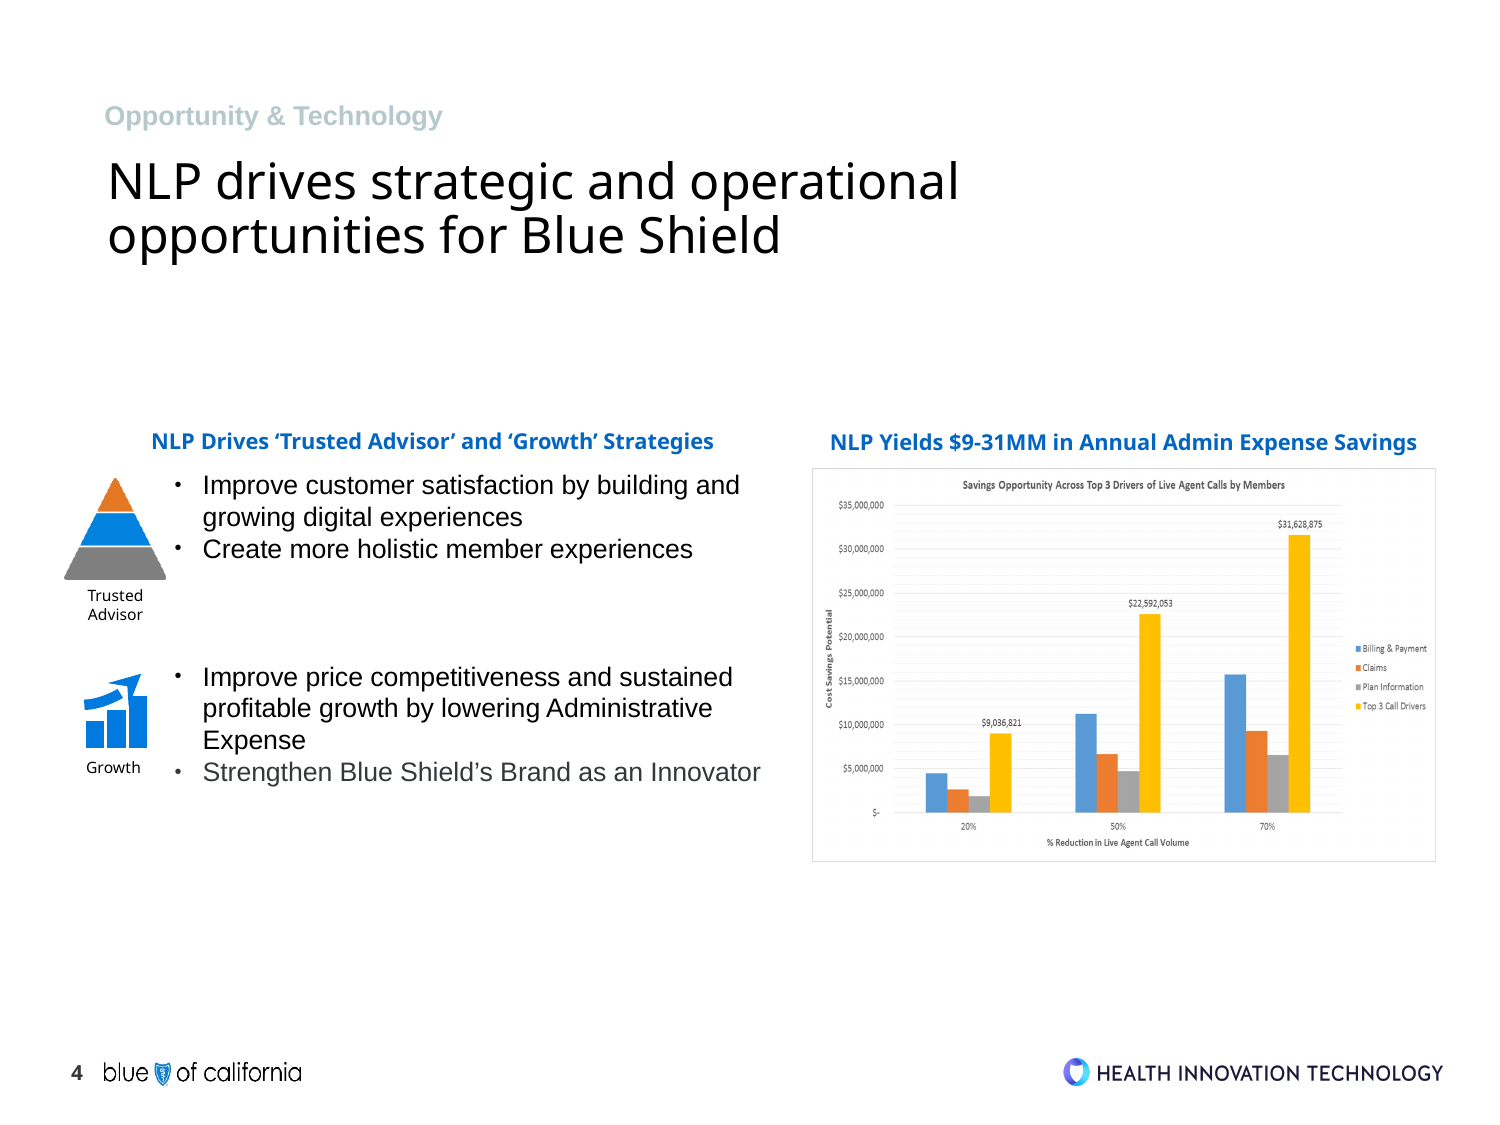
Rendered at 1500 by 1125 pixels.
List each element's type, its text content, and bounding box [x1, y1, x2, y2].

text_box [64, 477, 166, 633]
text_box NLP Drives ‘Trusted Advisor’ and ‘Growth’ Strategies [121, 424, 745, 481]
list Improve customer satisfaction by building and growing digital experiences Create more holistic member experiences Improve price competitiveness and sustained profitable growth by lowering Administrative Expense Strengthen Blue Shield’s Brand as an Innovator [173, 467, 789, 824]
list Opportunity & Technology [103, 78, 503, 136]
picture [812, 467, 1436, 862]
text_box NLP Yields $9-31MM in Annual Admin Expense Savings [812, 425, 1436, 462]
picture [83, 1038, 321, 1109]
picture [1044, 1051, 1467, 1094]
title NLP drives strategic and operational opportunities for Blue Shield [103, 152, 1027, 388]
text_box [56, 662, 174, 785]
slide_number 4 [32, 1056, 90, 1087]
